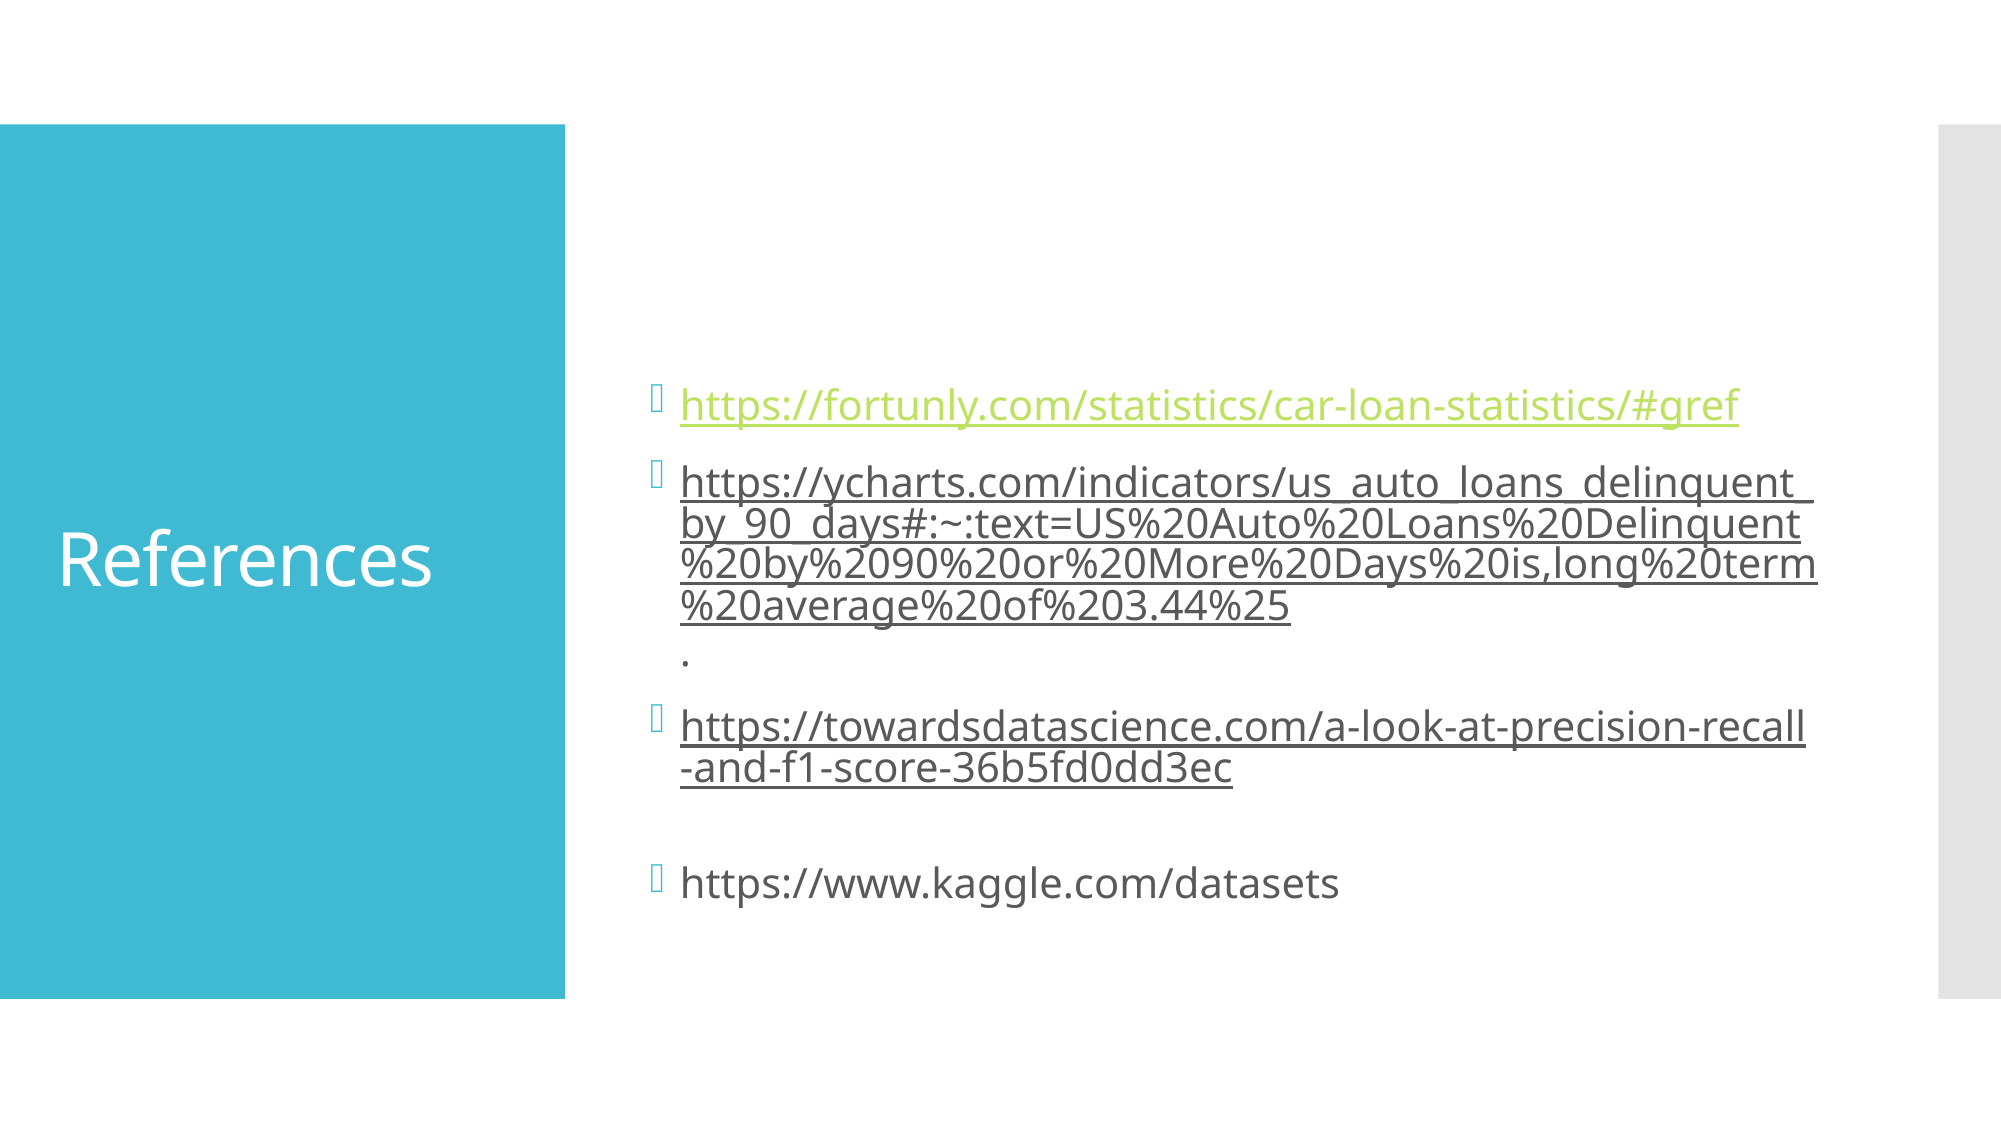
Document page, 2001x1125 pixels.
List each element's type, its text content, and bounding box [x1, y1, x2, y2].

title References [41, 184, 525, 940]
list https://fortunly.com/statistics/car-loan-statistics/#gref https://ycharts.com/indicators/us_auto_loans_delinquent_by_90_days#:~:text=US%20Auto%20Loans%20Delinquent%20by%2090%20or%20More%20Days%20is,long%20term%20average%20of%203.44%25. https://towardsdatascience.com/a-look-at-precision-recall-and-f1-score-36b5fd0dd3ec https://www.kaggle.com/datasets [634, 141, 1835, 982]
